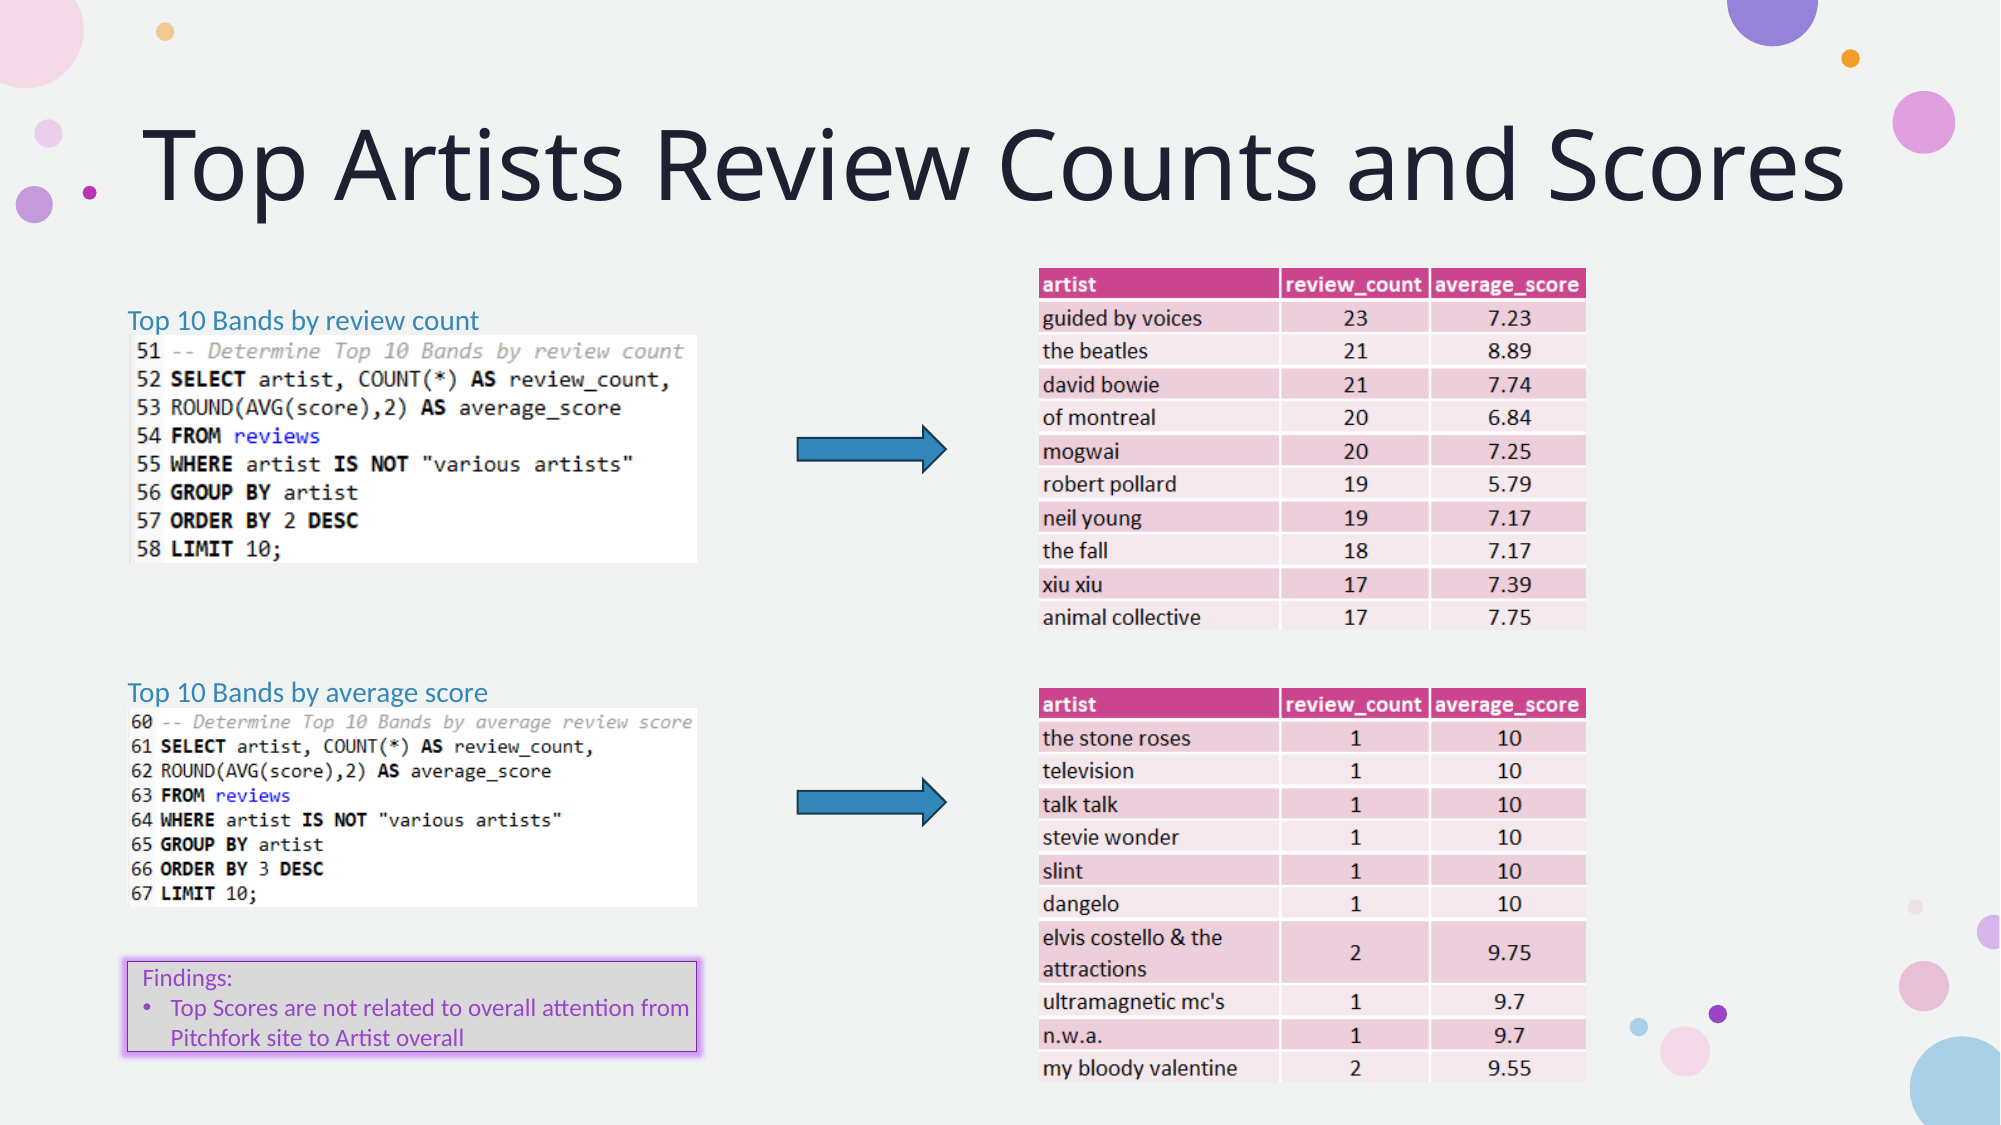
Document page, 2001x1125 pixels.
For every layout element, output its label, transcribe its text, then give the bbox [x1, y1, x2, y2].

text_box Top 10 Bands by average score [127, 673, 591, 708]
picture [127, 335, 697, 563]
picture [1039, 688, 1586, 1082]
text_box Top 10 Bands by review count [127, 301, 591, 335]
picture [1039, 268, 1586, 630]
text_box [796, 424, 948, 475]
text_box [796, 777, 948, 828]
title Top Artists Review Counts and Scores [127, 59, 1877, 278]
text_box Findings: Top Scores are not related to overall attention from Pitchfork site to Artist overall [127, 961, 697, 1052]
picture [127, 708, 697, 907]
